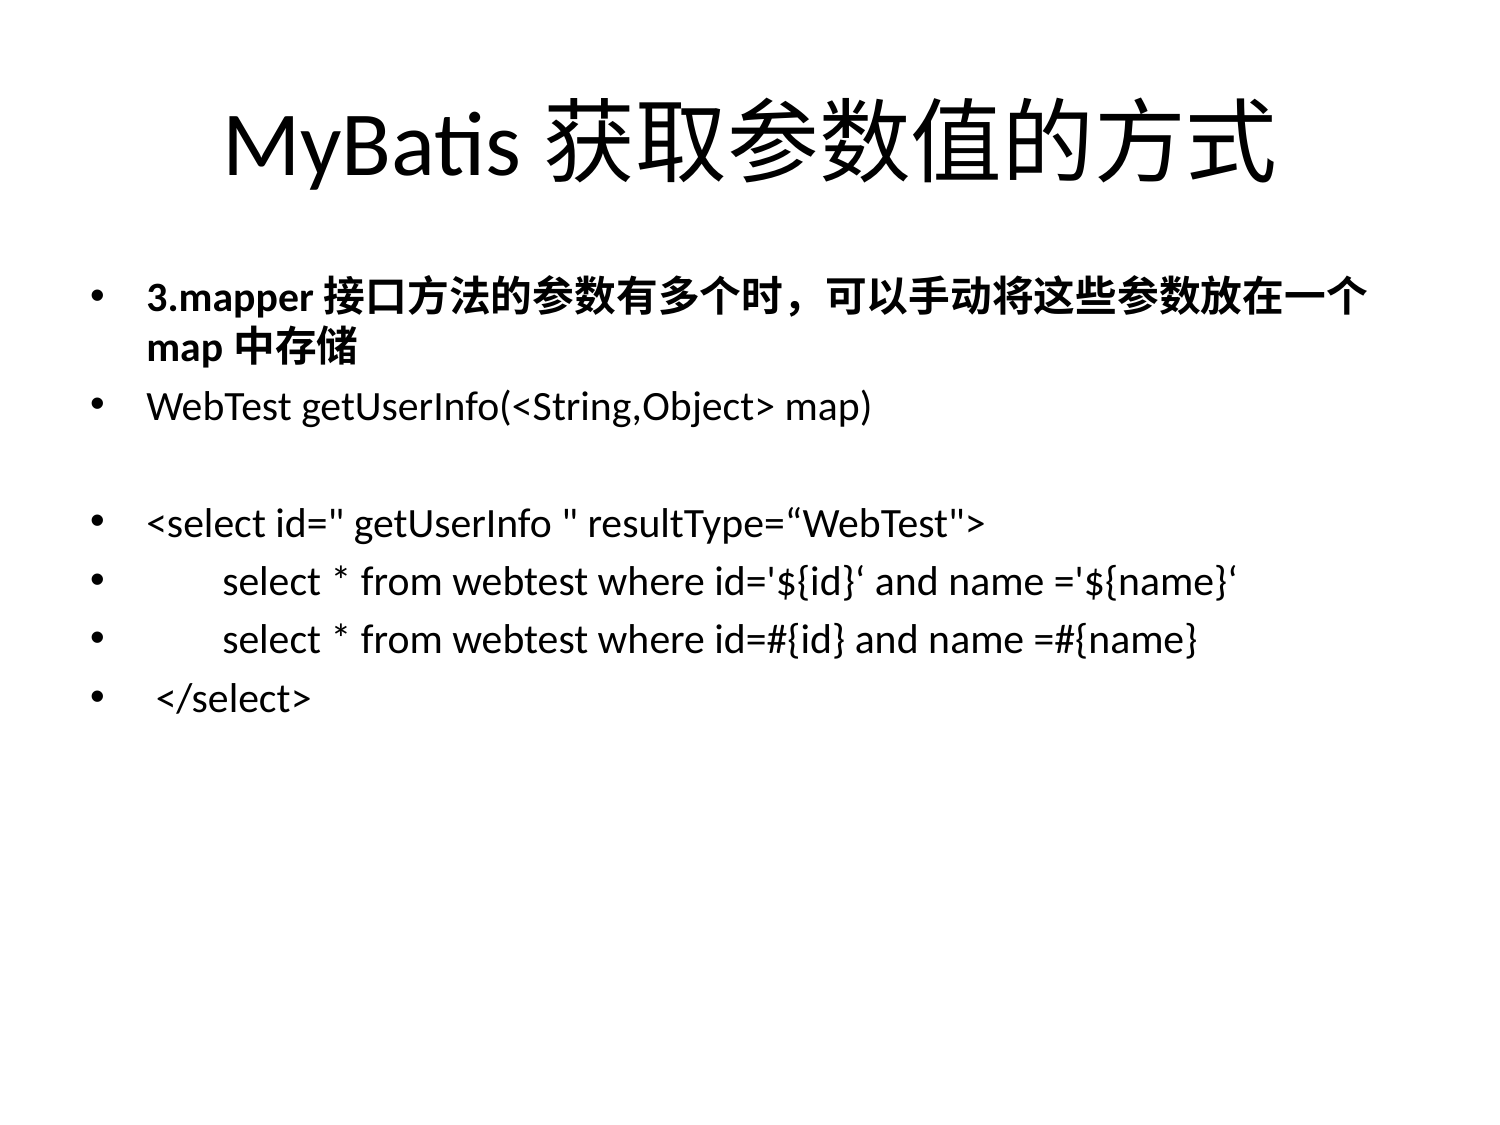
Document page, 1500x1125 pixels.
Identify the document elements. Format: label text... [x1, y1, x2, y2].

list 3.mapper接口方法的参数有多个时，可以手动将这些参数放在一个map中存储 WebTest getUserInfo(<String,Object> map) <select id=" getUserInfo " resultType=“WebTest"> select * from webtest where id='${id}‘ and name ='${name}‘ select * from webtest where id=#{id} and name =#{name} </select> [75, 262, 1425, 1005]
title MyBatis获取参数值的方式 [75, 45, 1425, 233]
